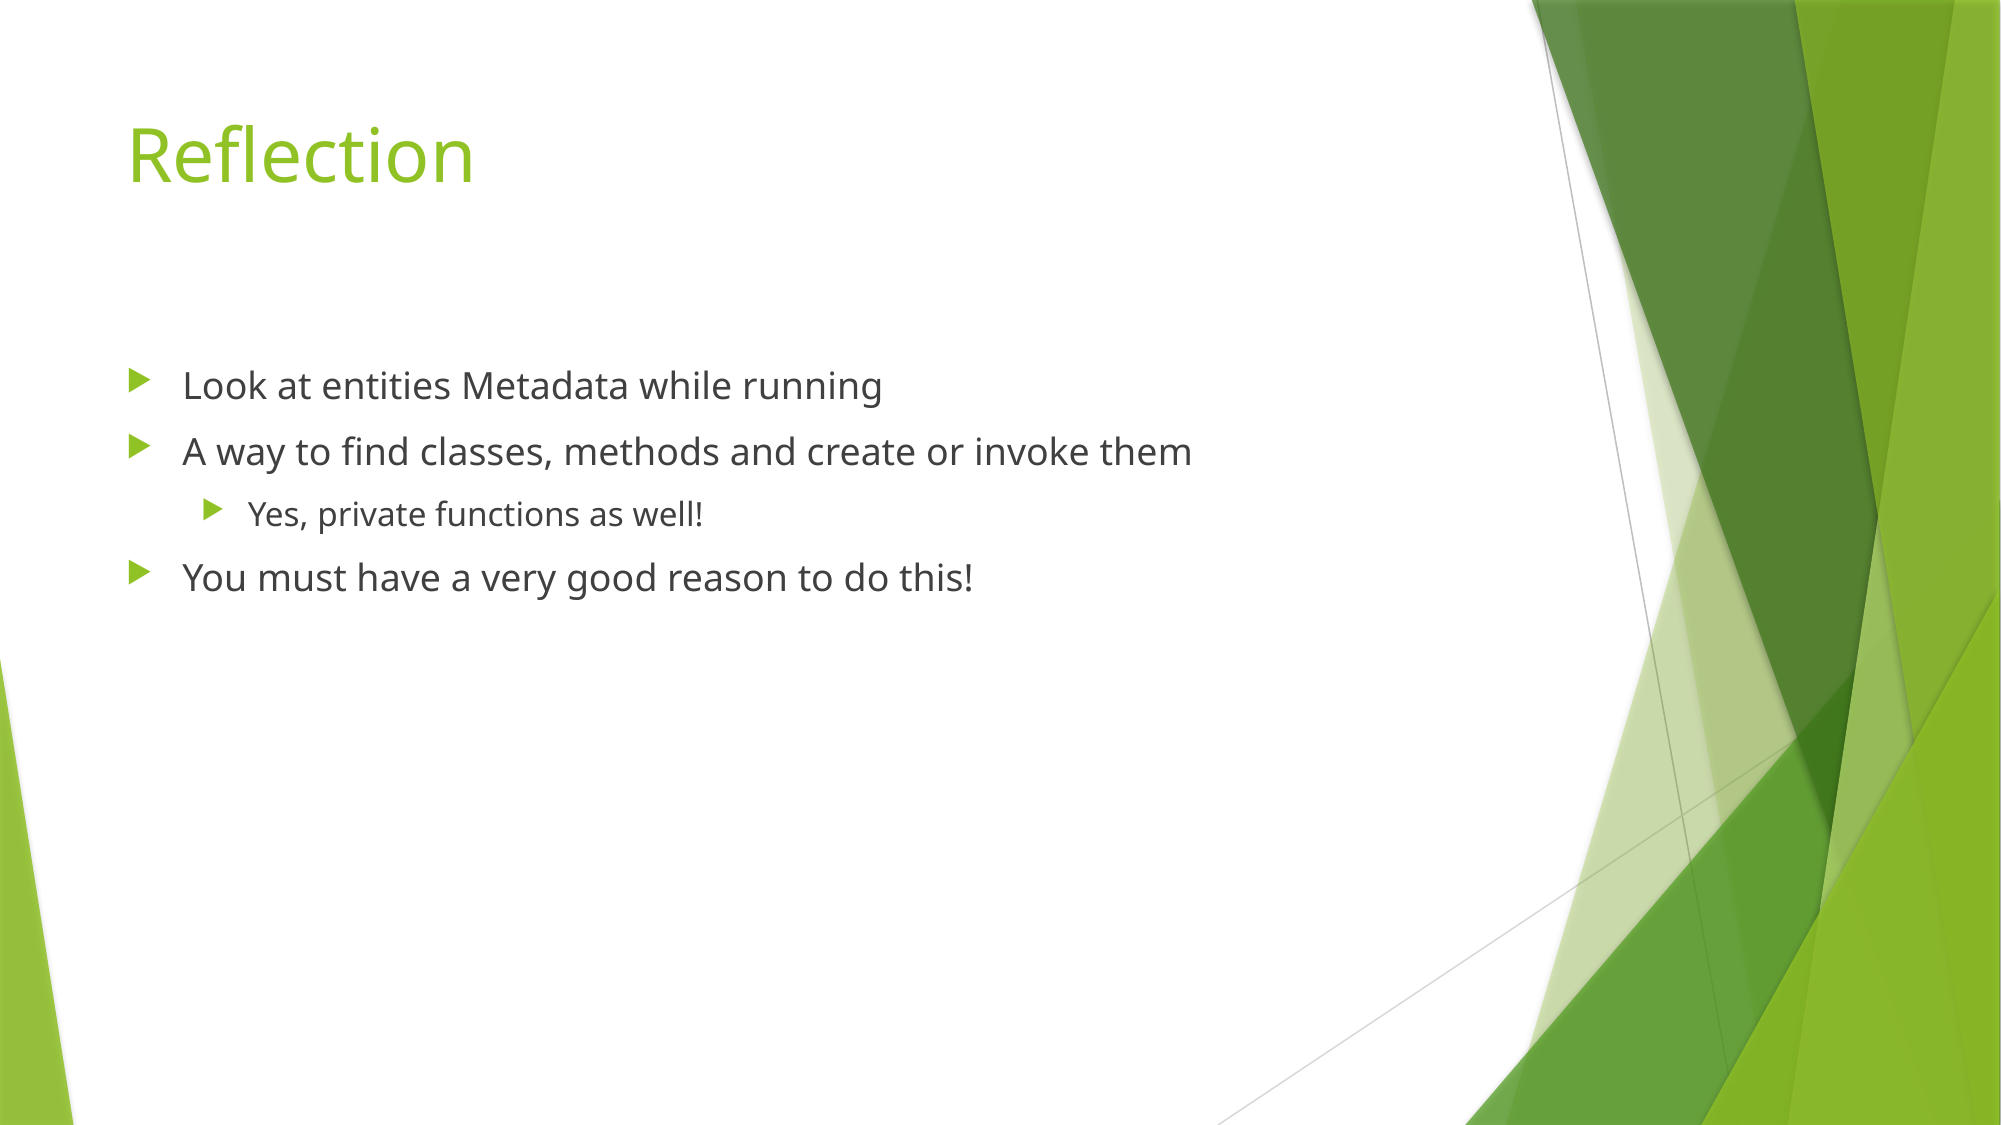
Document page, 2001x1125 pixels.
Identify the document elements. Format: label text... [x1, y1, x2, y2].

list Look at entities Metadata while running A way to find classes, methods and create or invoke them Yes, private functions as well! You must have a very good reason to do this! [111, 354, 1522, 992]
title Reflection [111, 99, 1522, 317]
